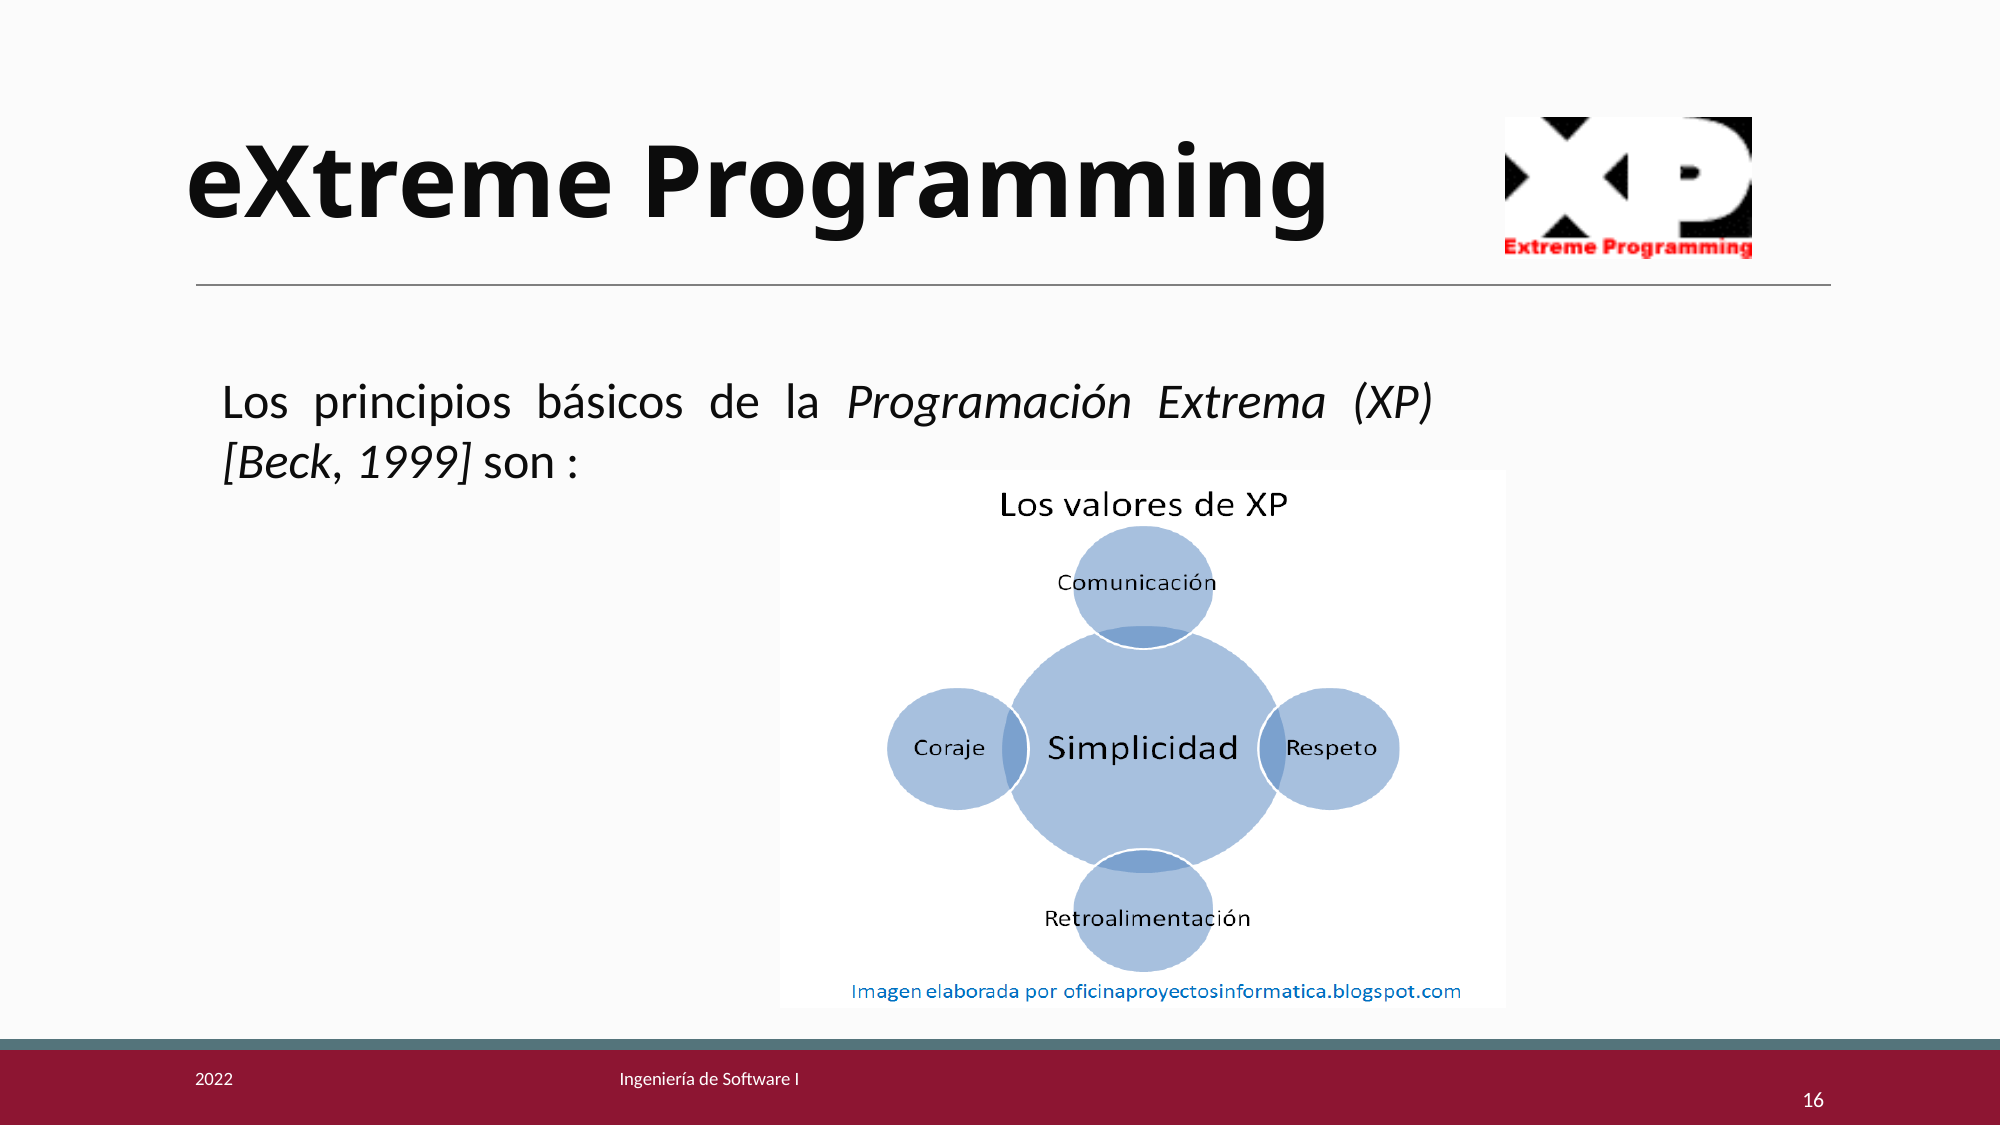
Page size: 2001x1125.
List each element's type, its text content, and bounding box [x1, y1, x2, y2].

slide_number 2022 [180, 1059, 586, 1120]
footer Ingeniería de Software I [604, 1059, 1396, 1120]
picture [780, 470, 1507, 1008]
title eXtreme Programming [170, 67, 1821, 306]
text_box Los principios básicos de la Programación Extrema (XP) [Beck, 1999] son : [207, 360, 1450, 616]
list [1505, 117, 1753, 259]
slide_number 16 [1624, 1059, 1840, 1120]
